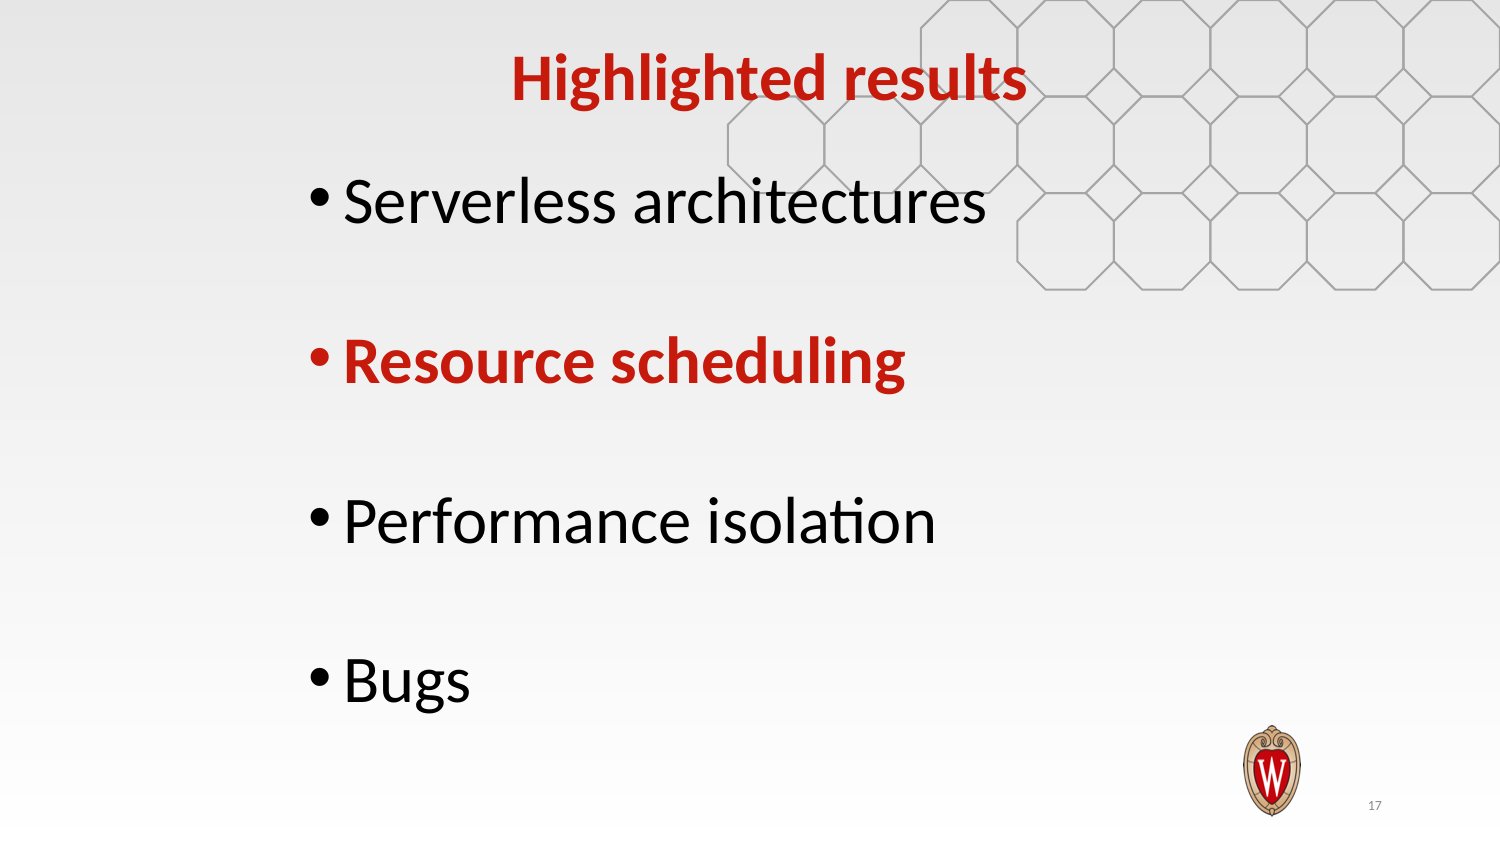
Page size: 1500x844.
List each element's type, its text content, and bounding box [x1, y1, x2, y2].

title Highlighted results [224, 35, 1317, 124]
slide_number 17 [1059, 782, 1397, 827]
text_box Serverless architectures Resource scheduling Performance isolation Bugs [293, 149, 1224, 724]
picture [1243, 725, 1301, 782]
